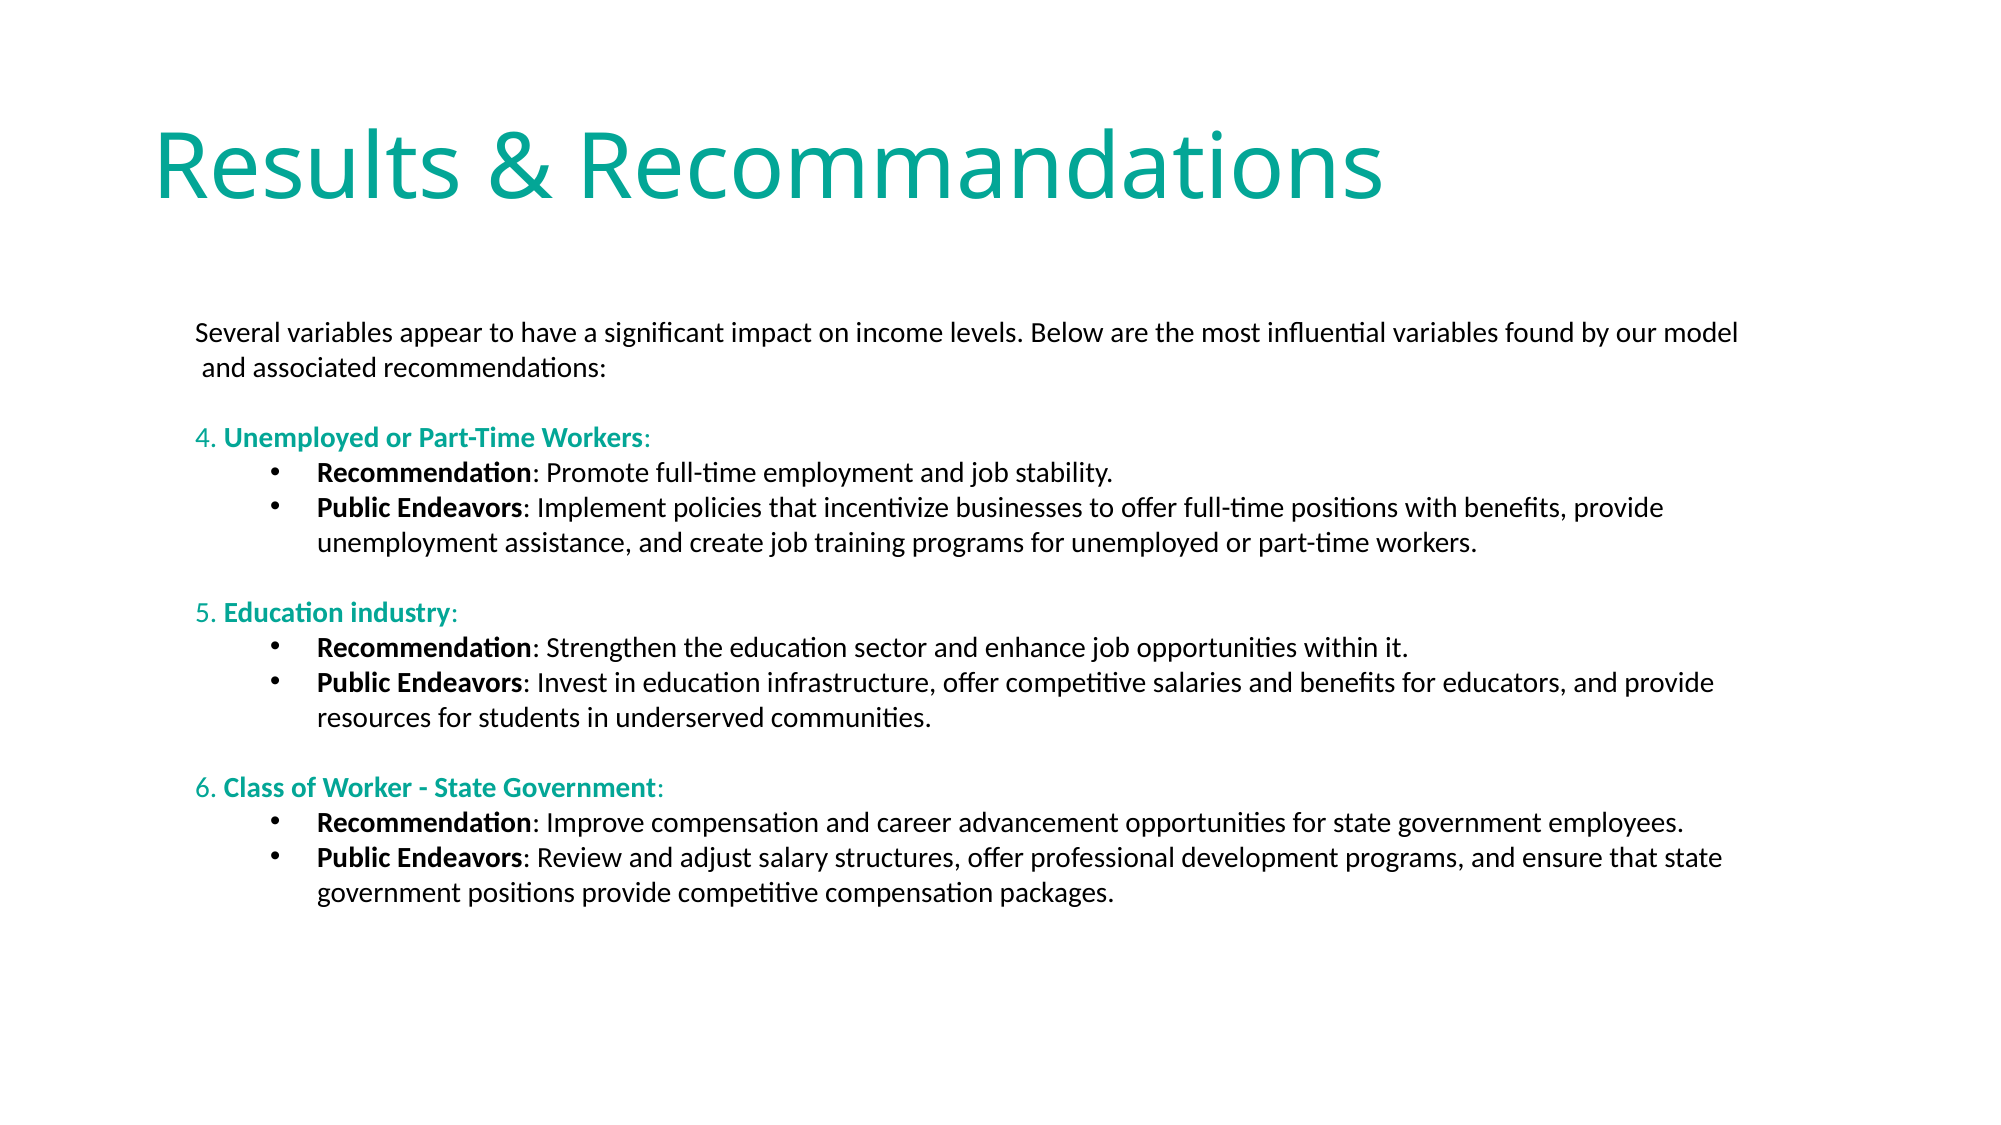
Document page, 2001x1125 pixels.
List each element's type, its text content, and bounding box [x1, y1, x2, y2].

text_box Several variables appear to have a significant impact on income levels. Below are the most influential variables found by our model and associated recommendations: 4. Unemployed or Part-Time Workers: Recommendation: Promote full-time employment and job stability. Public Endeavors: Implement policies that incentivize businesses to offer full-time positions with benefits, provide unemployment assistance, and create job training programs for unemployed or part-time workers. 5. Education industry: Recommendation: Strengthen the education sector and enhance job opportunities within it. Public Endeavors: Invest in education infrastructure, offer competitive salaries and benefits for educators, and provide resources for students in underserved communities. 6. Class of Worker - State Government: Recommendation: Improve compensation and career advancement opportunities for state government employees. Public Endeavors: Review and adjust salary structures, offer professional development programs, and ensure that state government positions provide competitive compensation packages. [180, 306, 1759, 1021]
title Results & Recommandations [137, 59, 1863, 278]
